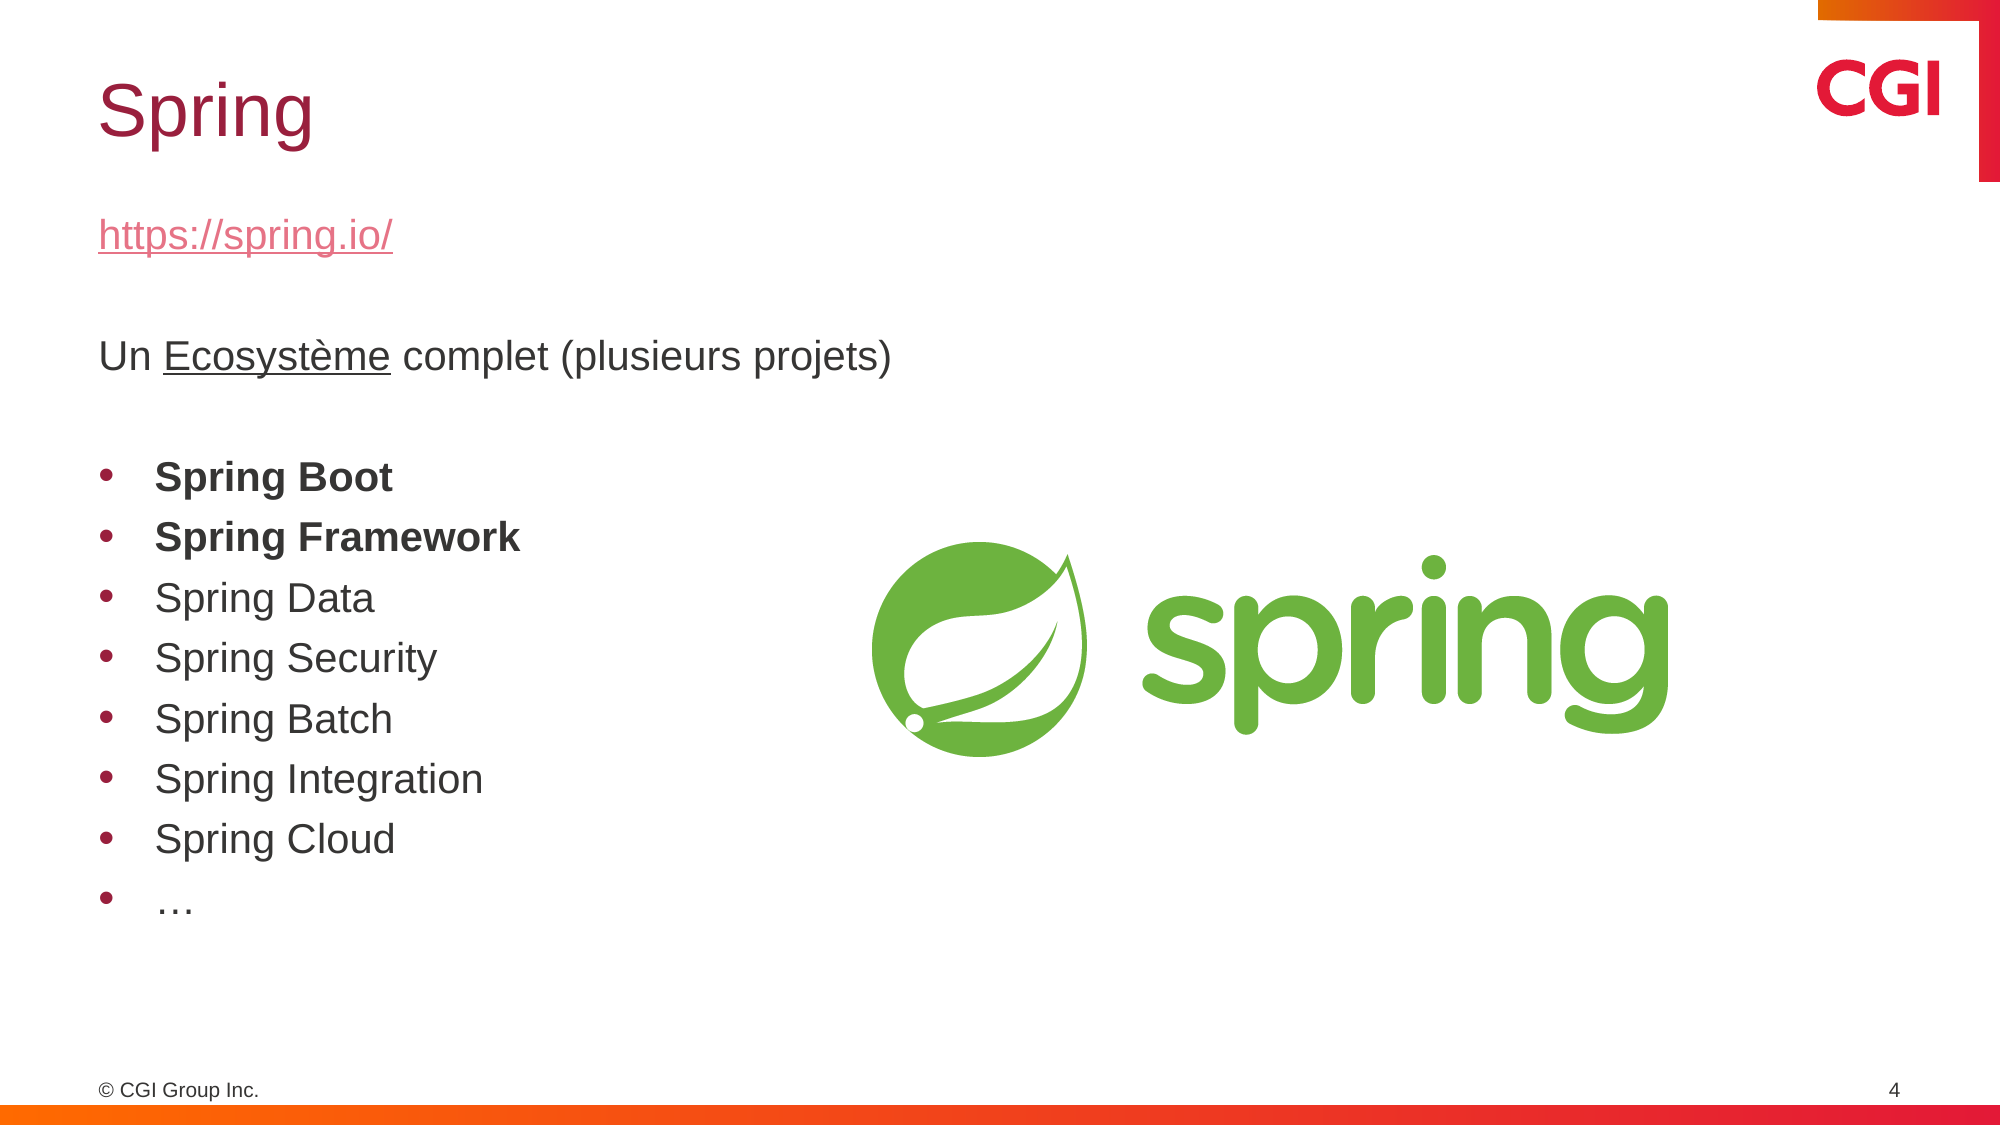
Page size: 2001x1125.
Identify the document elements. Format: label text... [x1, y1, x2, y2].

slide_number 4 [1857, 1075, 1901, 1104]
title Spring [97, 30, 1737, 182]
picture [869, 538, 1669, 762]
list https://spring.io/ Un Ecosystème complet (plusieurs projets) Spring Boot Spring Framework Spring Data Spring Security Spring Batch Spring Integration Spring Cloud … [98, 208, 1898, 1047]
